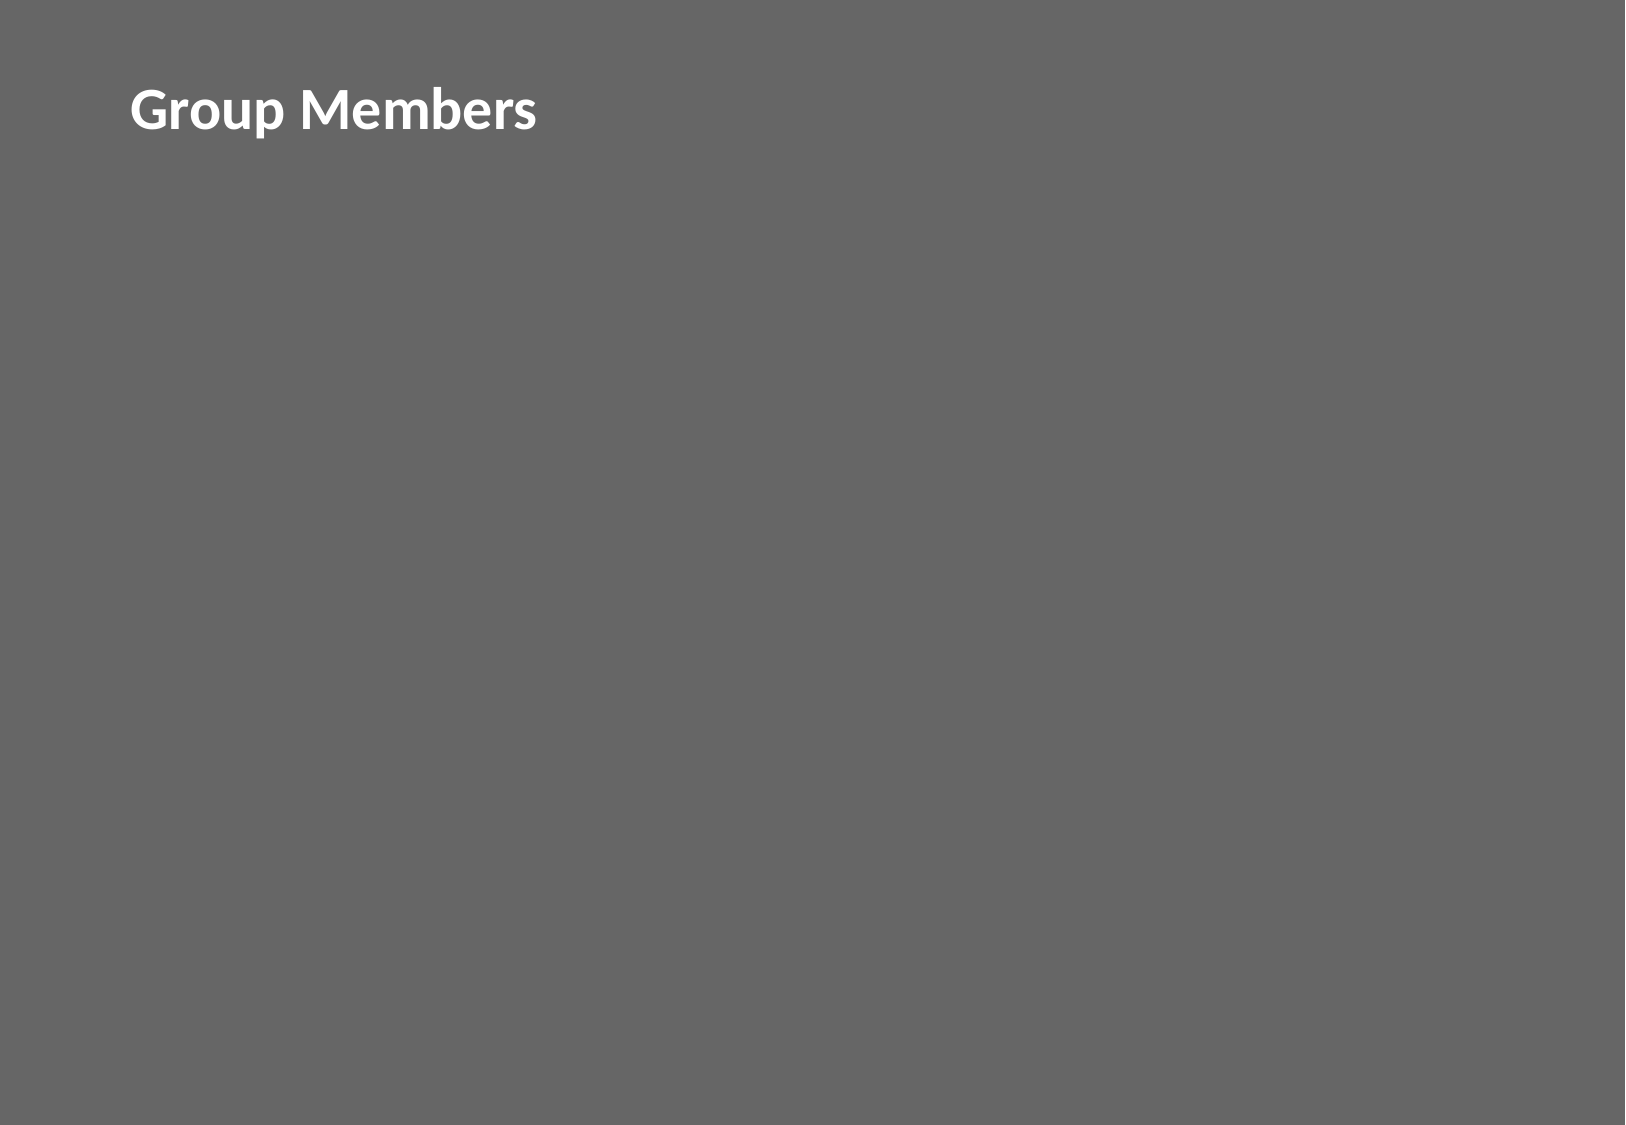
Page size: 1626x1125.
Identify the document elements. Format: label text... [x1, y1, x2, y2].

text_box [0, 0, 1625, 1125]
title Group Members [115, 66, 1262, 144]
